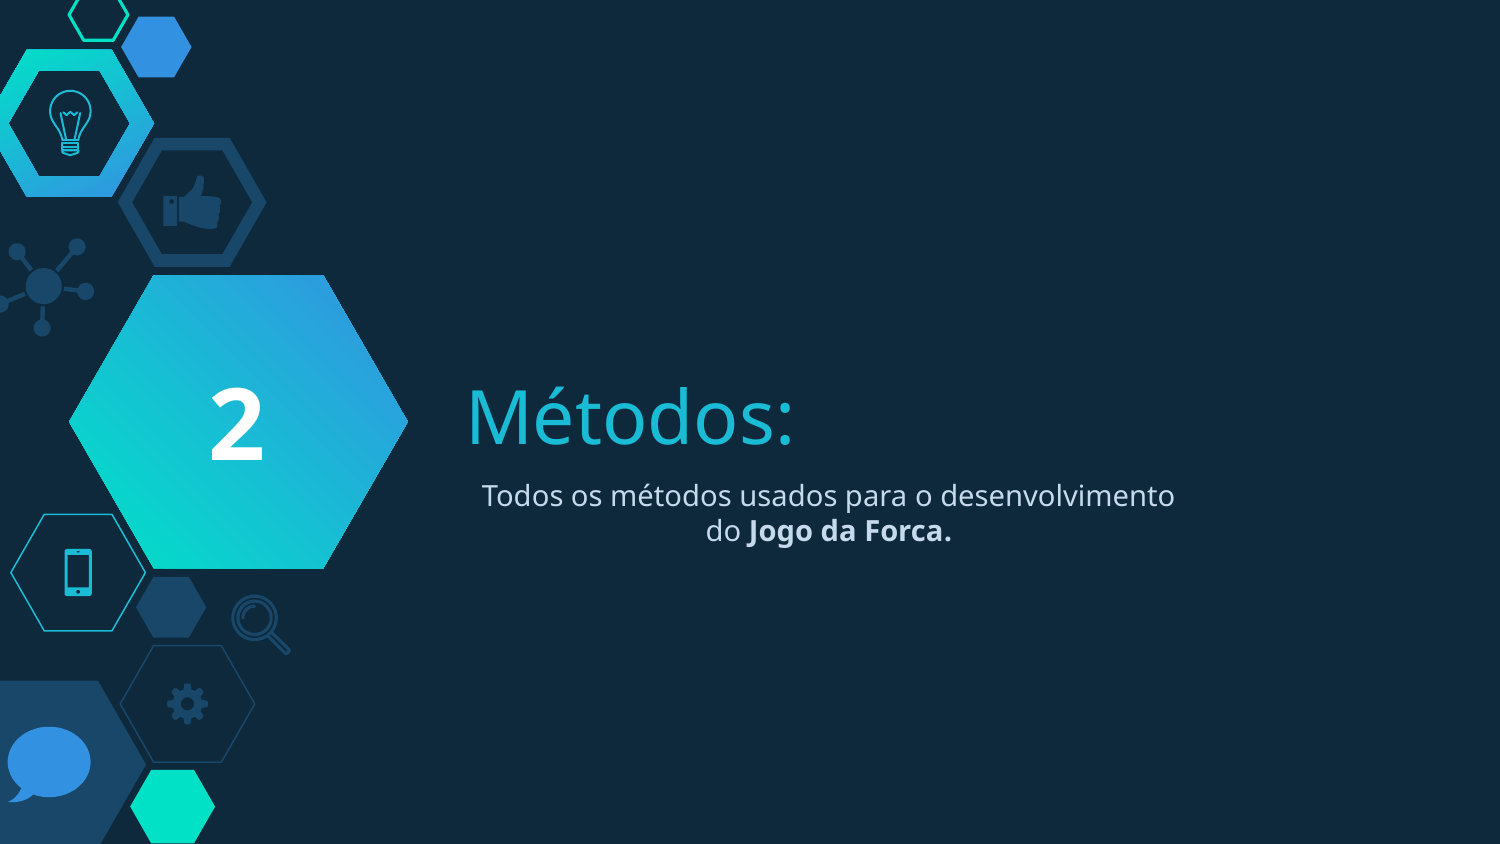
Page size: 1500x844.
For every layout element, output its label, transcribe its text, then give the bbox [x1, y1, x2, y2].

title Métodos: [450, 284, 1375, 475]
text_box 2 [67, 274, 407, 566]
subtitle Todos os métodos usados para o desenvolvimento do Jogo da Forca. [450, 462, 1208, 592]
